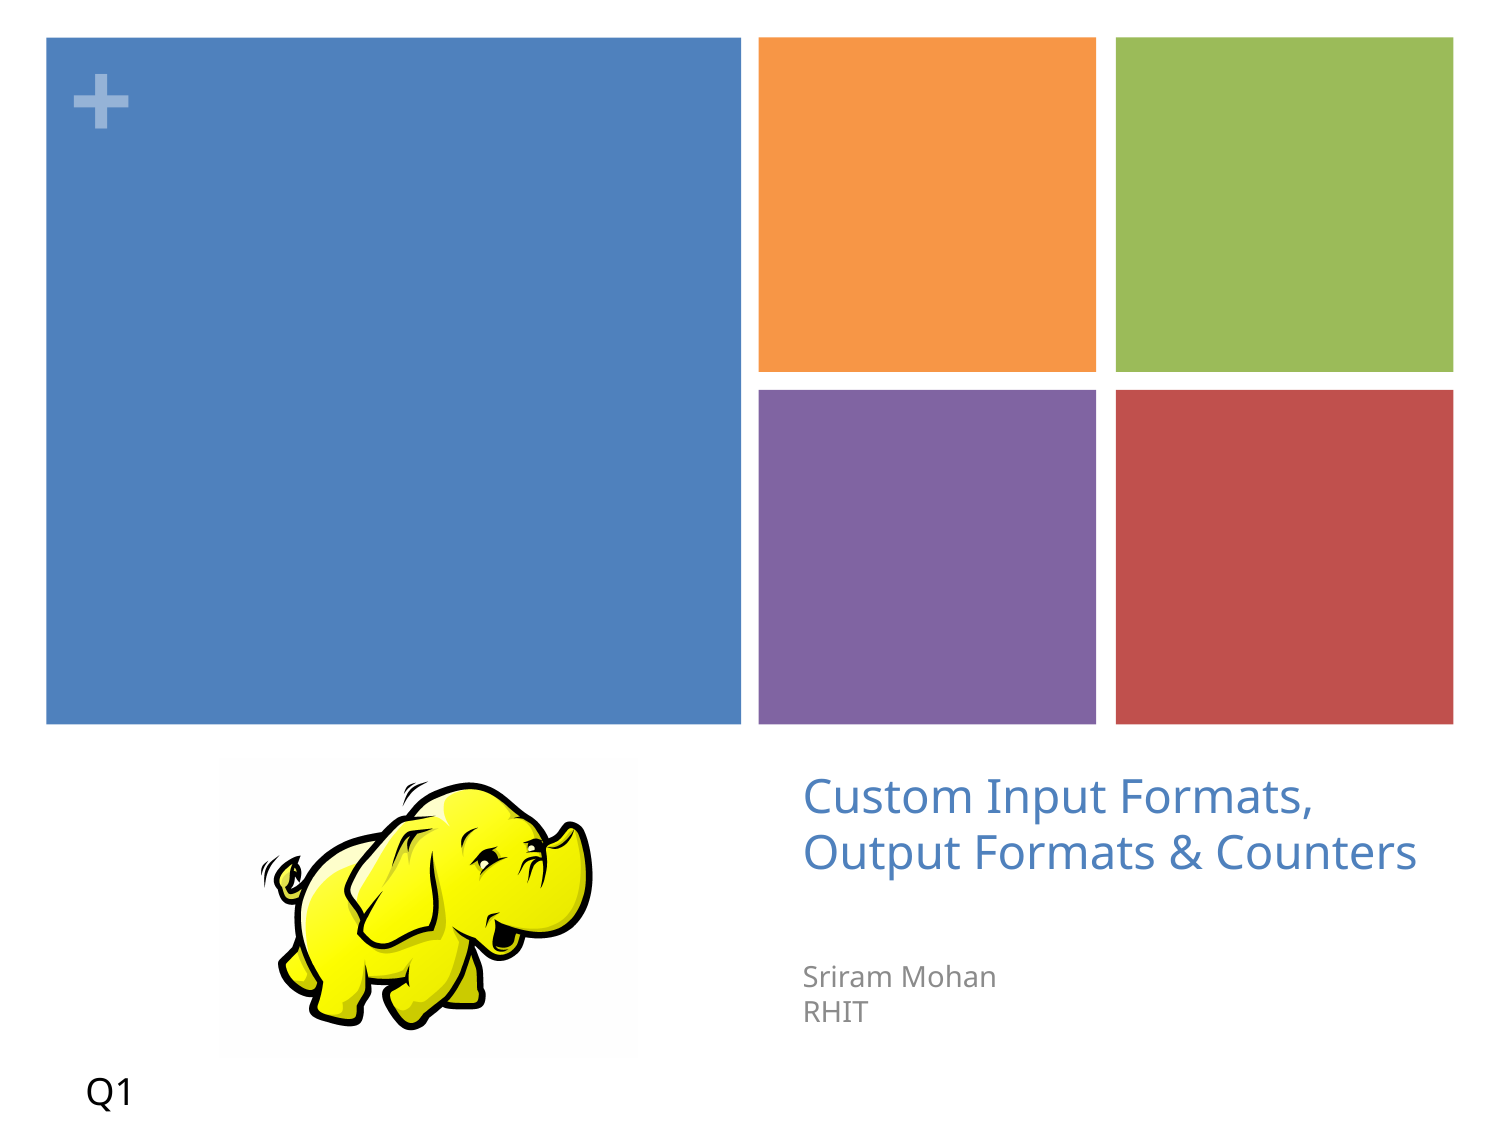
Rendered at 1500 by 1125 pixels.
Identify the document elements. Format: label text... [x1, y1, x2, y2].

title Custom Input Formats, Output Formats & Counters [787, 758, 1450, 912]
picture [218, 758, 638, 1058]
subtitle Sriram Mohan RHIT [787, 951, 1450, 1074]
text_box Q1 [70, 1061, 152, 1121]
